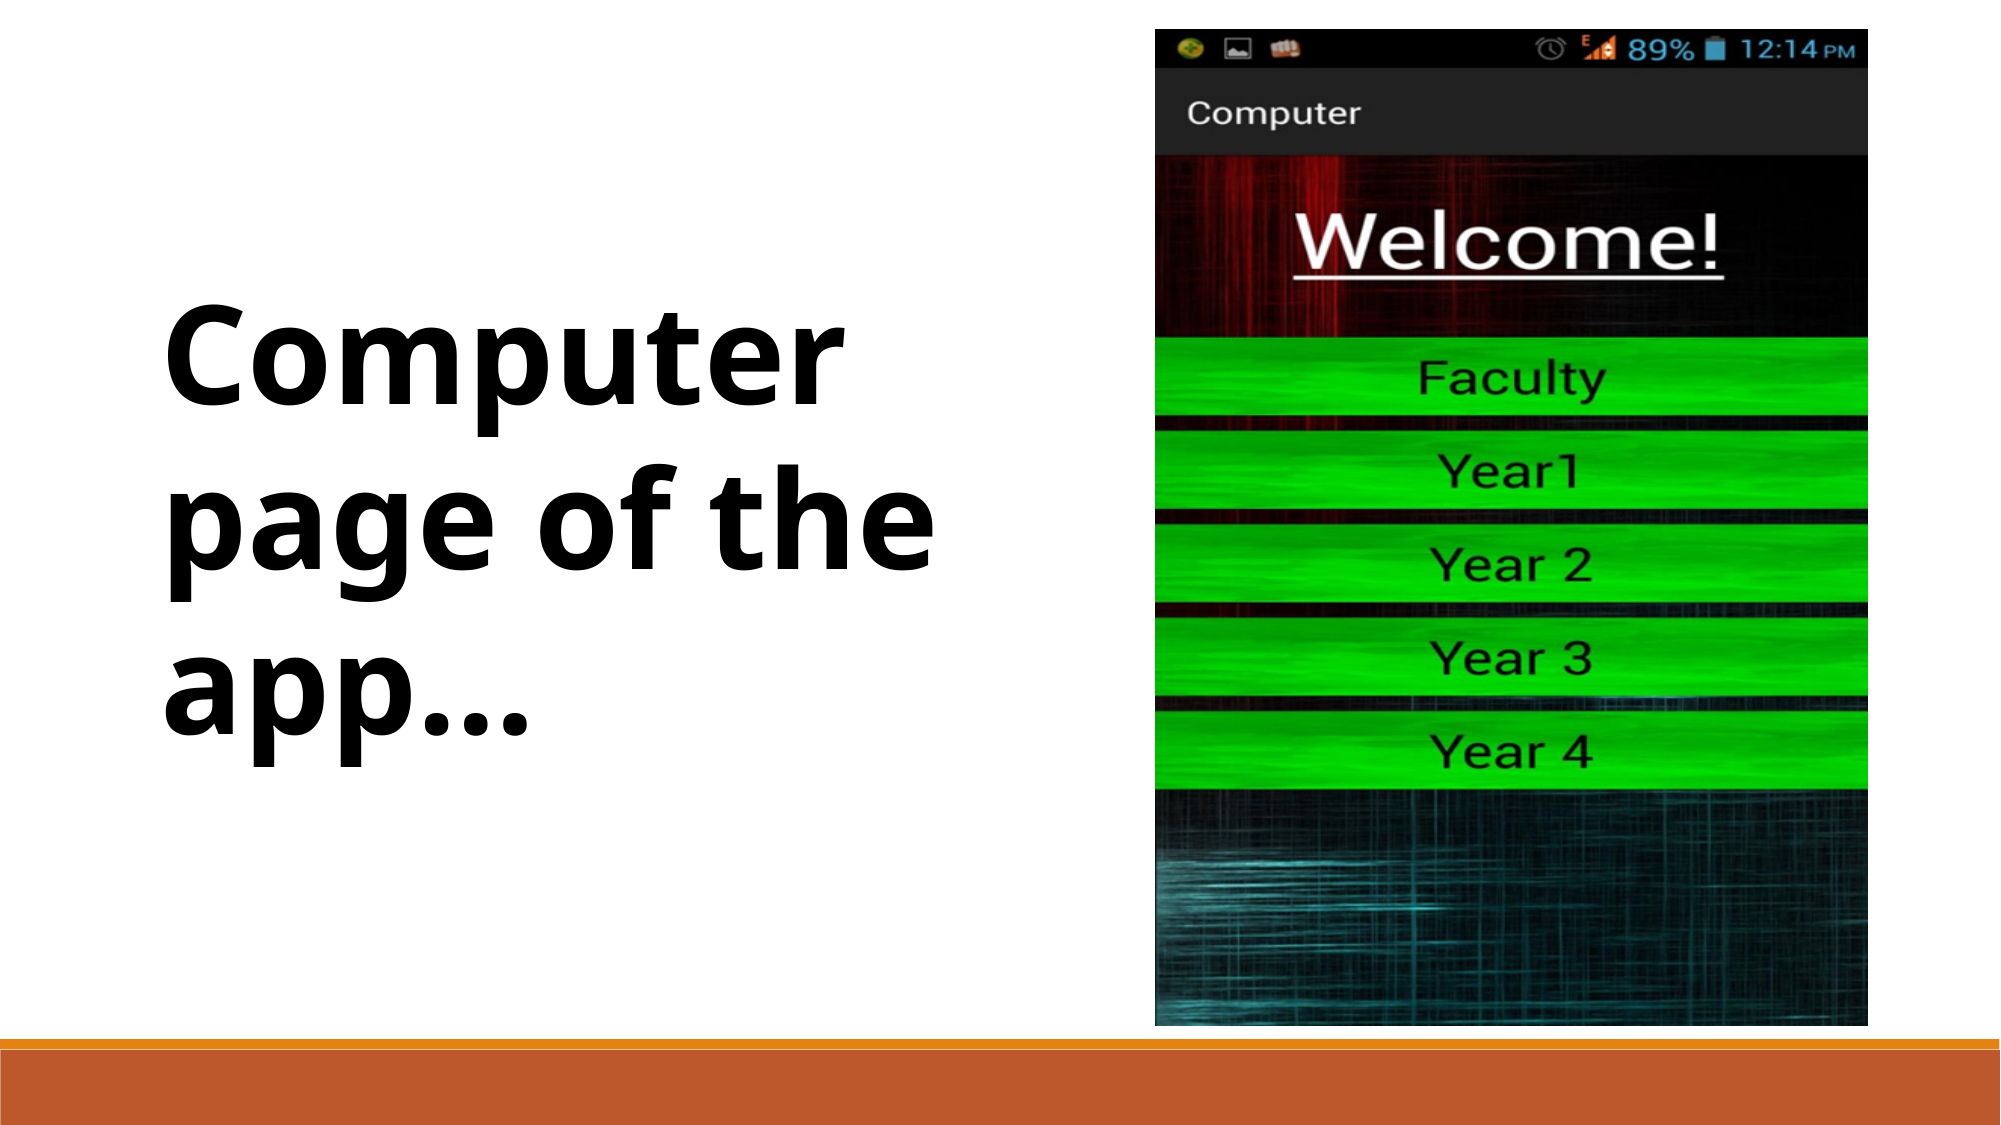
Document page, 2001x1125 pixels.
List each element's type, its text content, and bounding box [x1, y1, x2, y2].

picture [1154, 28, 1868, 1026]
text_box Computer page of the app… [145, 259, 981, 770]
